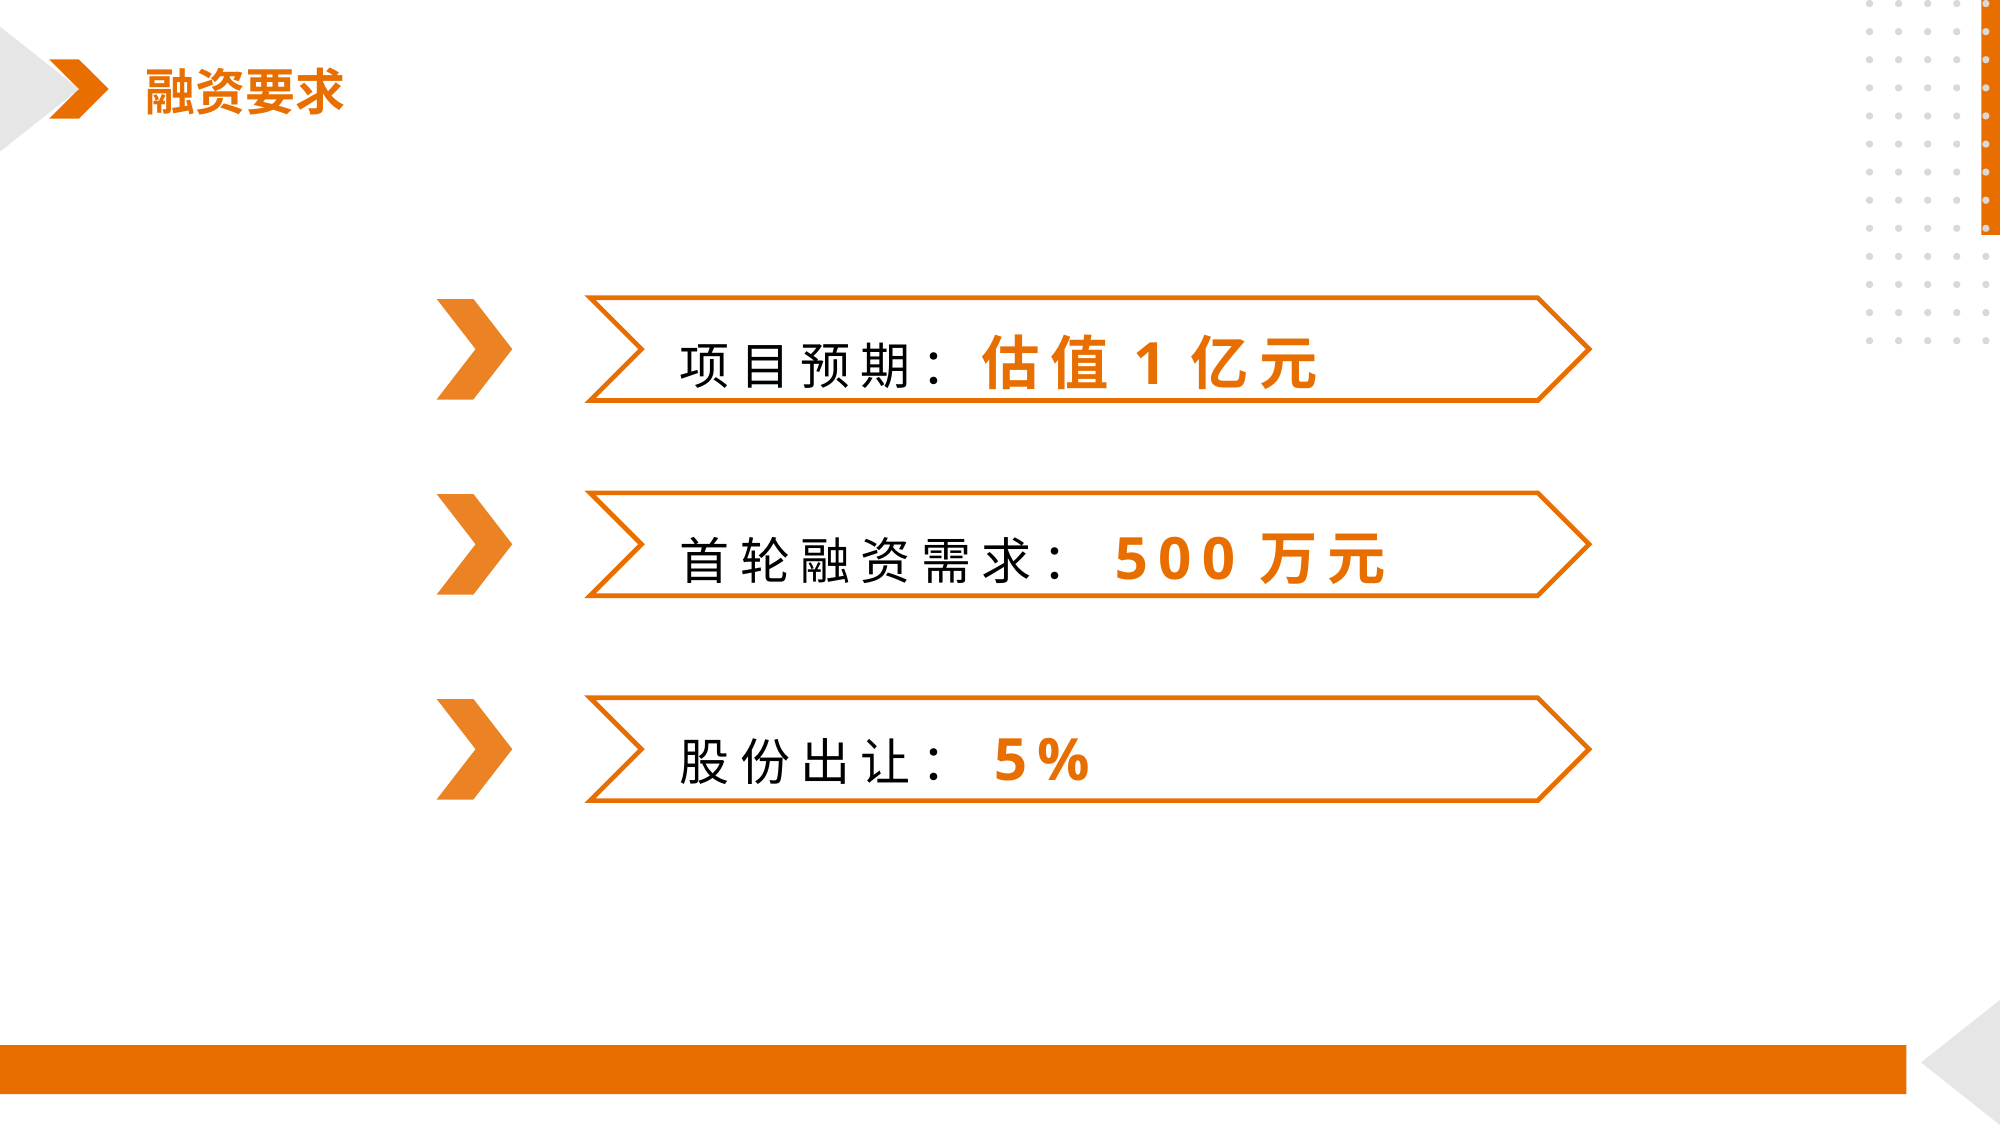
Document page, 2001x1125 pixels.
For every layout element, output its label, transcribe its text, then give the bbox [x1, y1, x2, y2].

text_box 融资要求 [130, 52, 969, 128]
text_box [1536, 491, 1591, 597]
text_box 项目预期：估值1亿元 [665, 283, 1415, 404]
text_box [587, 491, 665, 597]
text_box [587, 296, 665, 402]
text_box 首轮融资需求：500万元 [665, 479, 1536, 599]
text_box [432, 296, 516, 402]
text_box 股份出让：5% [665, 680, 1343, 800]
text_box [1415, 296, 1591, 402]
text_box [587, 696, 1591, 802]
text_box [432, 491, 516, 597]
text_box [432, 696, 516, 802]
